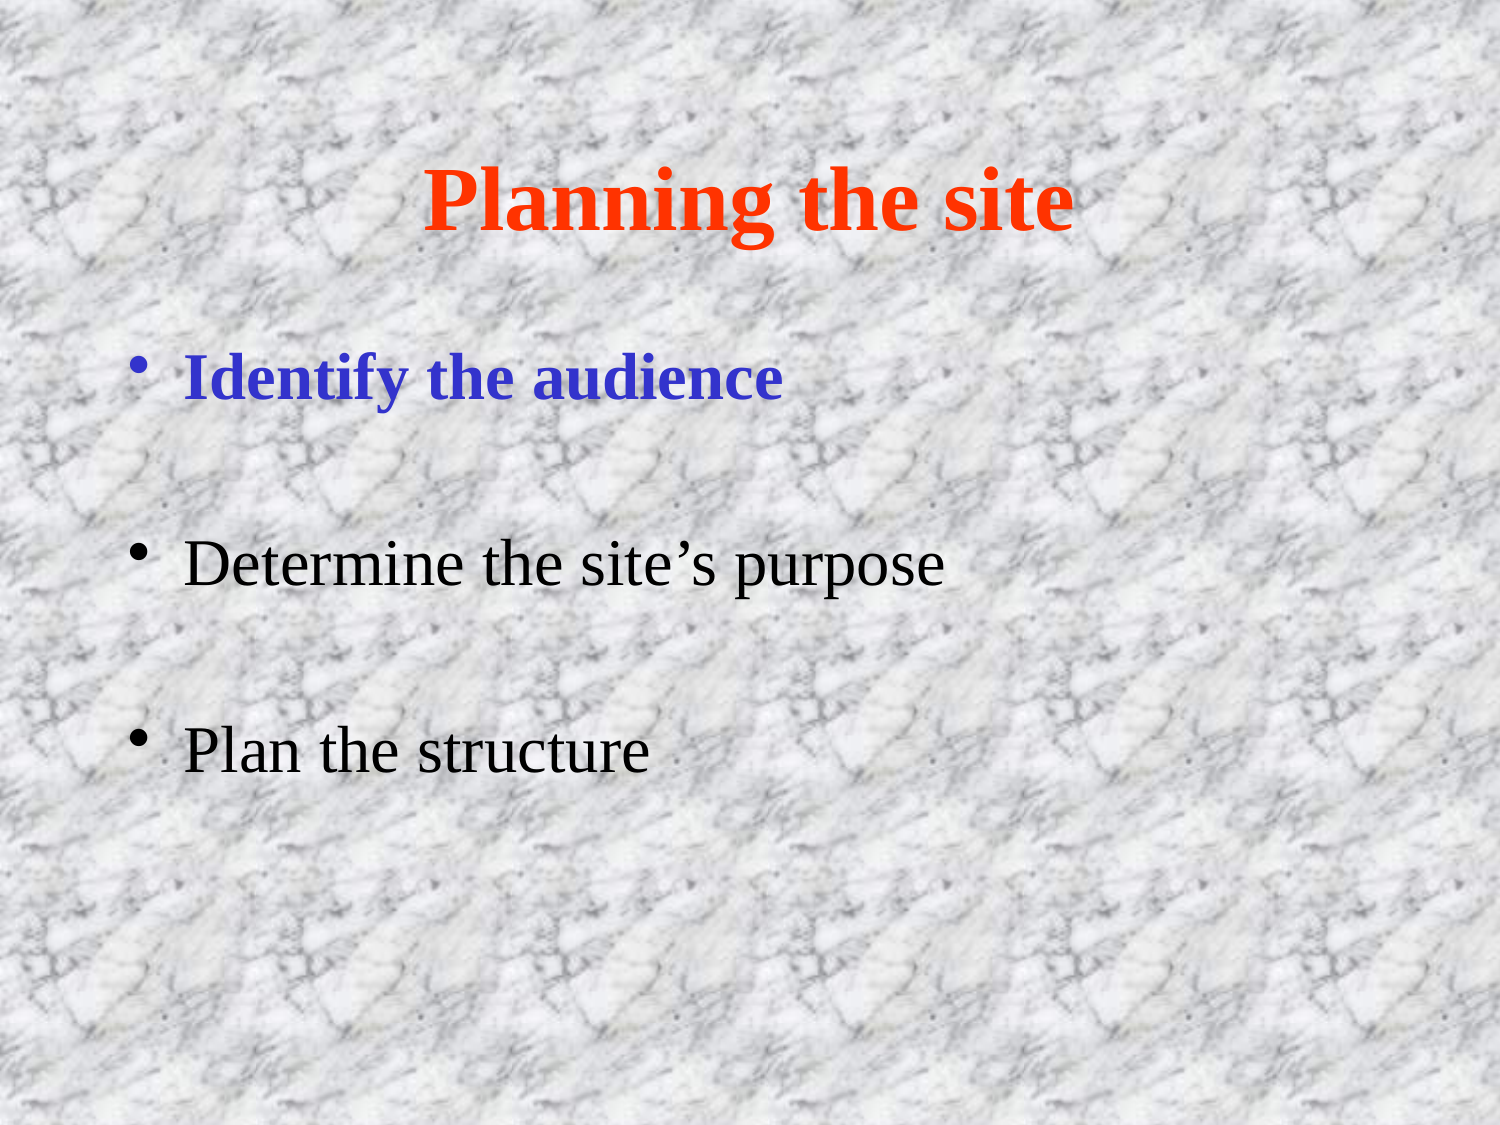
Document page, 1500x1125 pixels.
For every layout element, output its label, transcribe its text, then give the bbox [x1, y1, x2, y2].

list Identify the audience Determine the site’s purpose Plan the structure [112, 324, 1388, 1001]
title Planning the site [112, 99, 1388, 288]
picture [0, 0, 1500, 1125]
